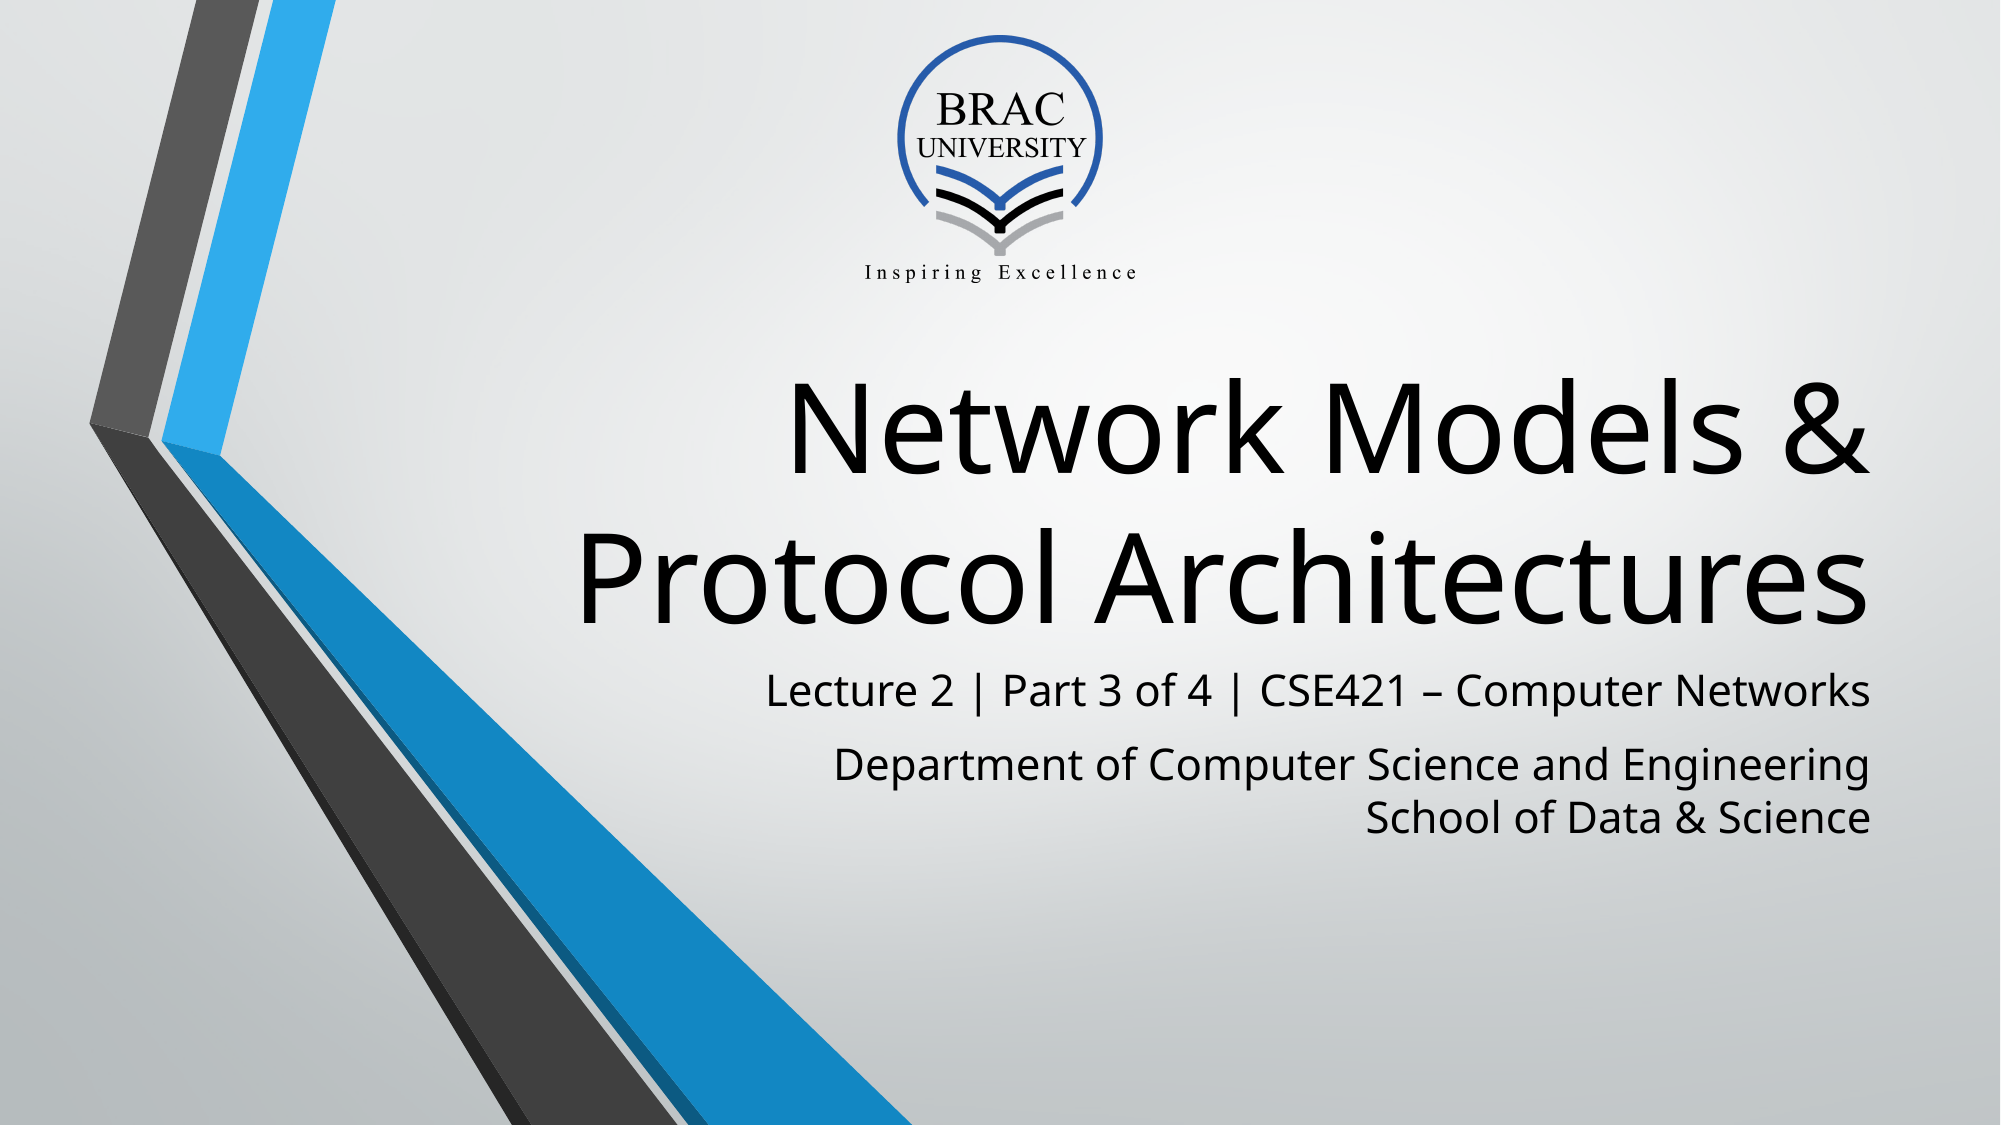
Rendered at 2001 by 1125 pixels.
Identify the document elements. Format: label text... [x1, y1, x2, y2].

picture [865, 35, 1135, 283]
title Network Models & Protocol Architectures [480, 226, 1887, 656]
subtitle Lecture 2 | Part 3 of 4 | CSE421 – Computer Networks Department of Computer Science and Engineering School of Data & Science [740, 655, 1887, 884]
